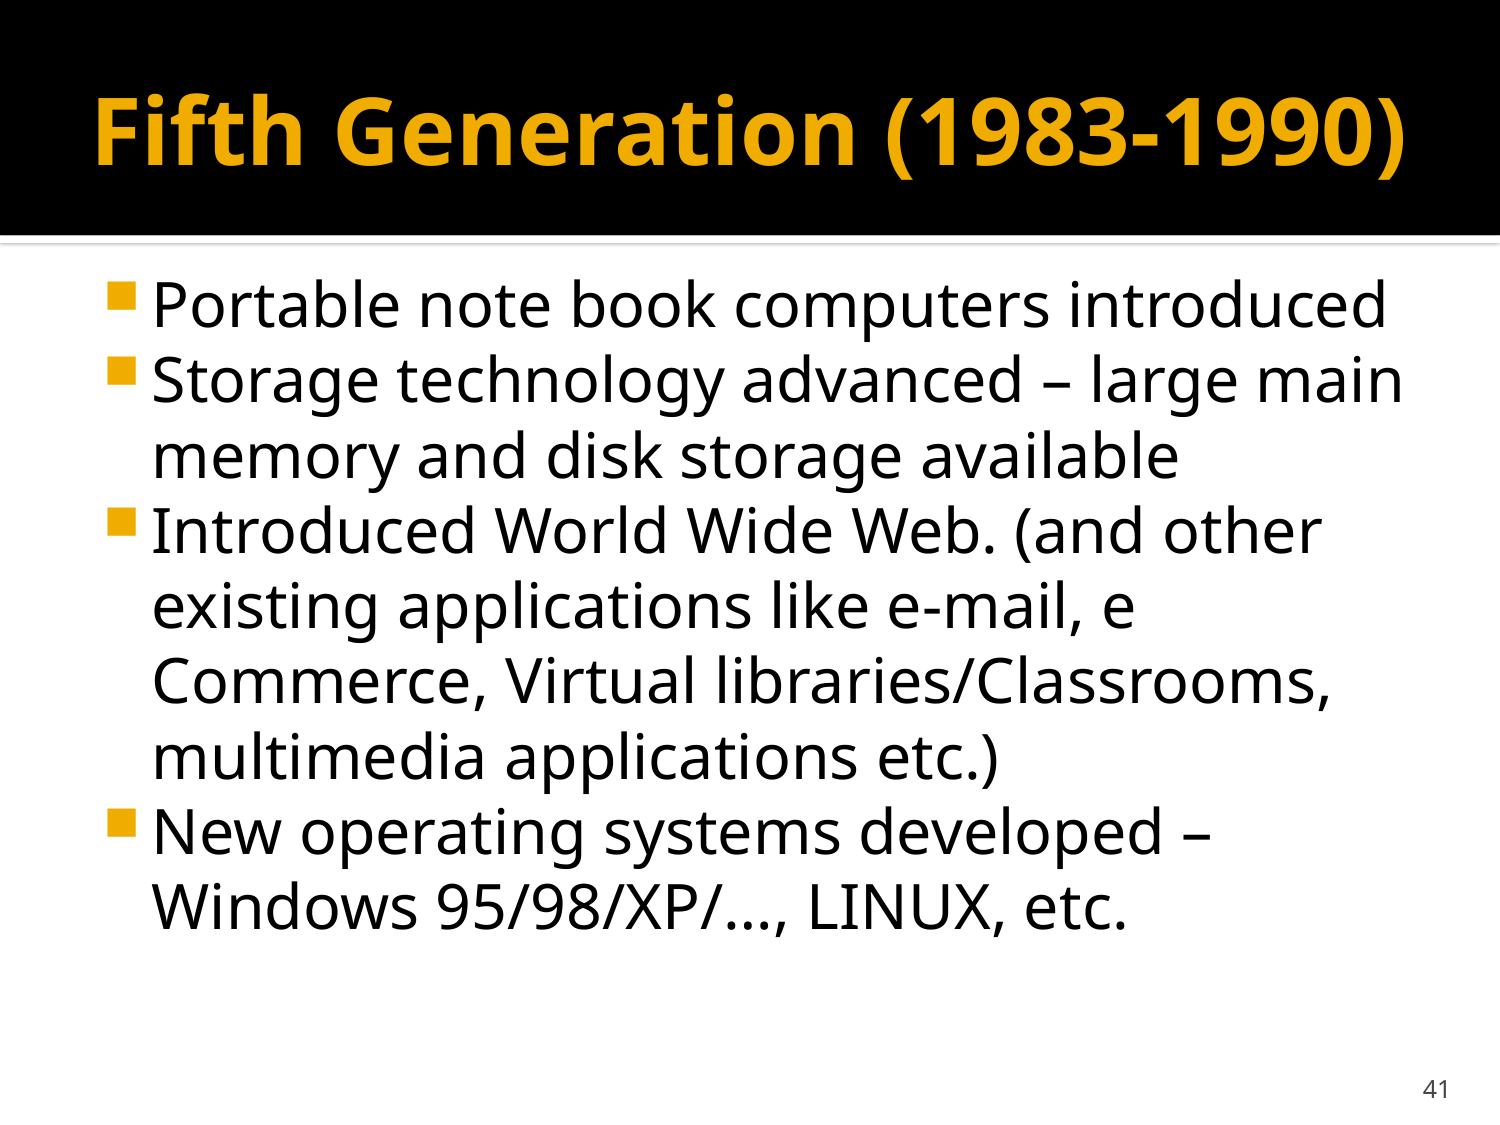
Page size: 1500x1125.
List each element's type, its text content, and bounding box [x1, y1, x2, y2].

list Portable note book computers introduced Storage technology advanced – large main memory and disk storage available Introduced World Wide Web. (and other existing applications like e-mail, e Commerce, Virtual libraries/Classrooms, multimedia applications etc.) New operating systems developed – Windows 95/98/XP/…, LINUX, etc. [75, 249, 1425, 1063]
slide_number 41 [1345, 1062, 1467, 1108]
title Fifth Generation (1983-1990) [75, 25, 1425, 231]
